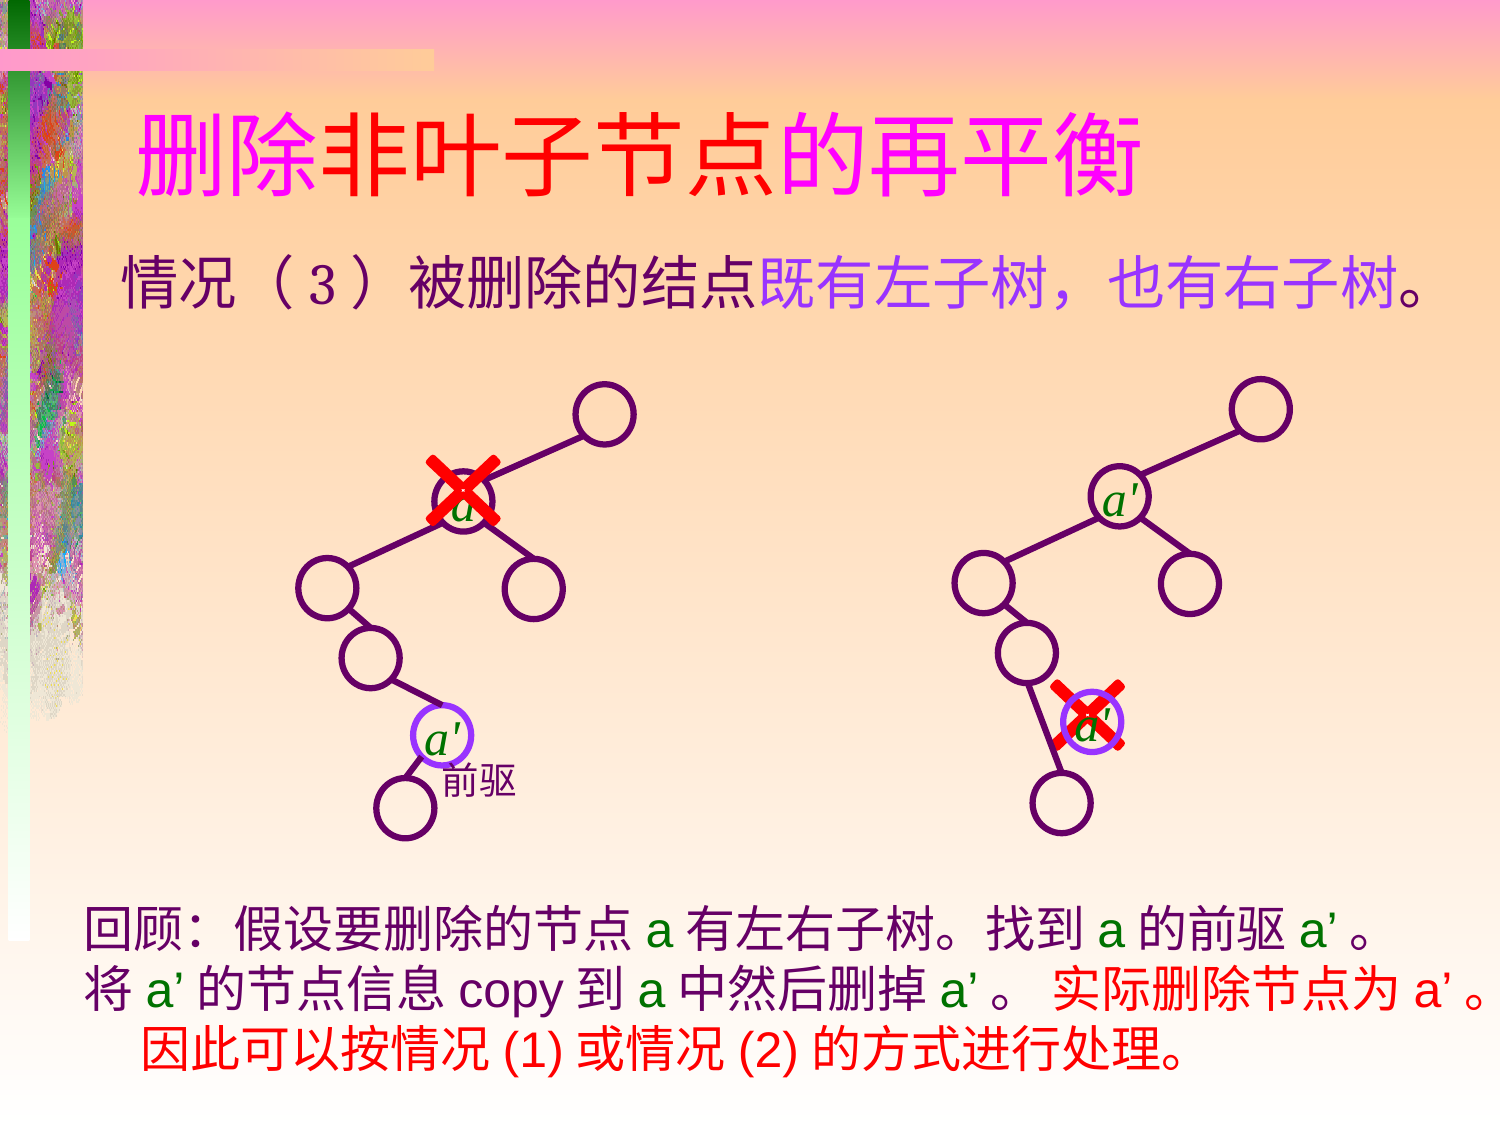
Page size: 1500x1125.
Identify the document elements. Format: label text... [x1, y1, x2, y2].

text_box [954, 378, 1291, 834]
list 情况（3）被删除的结点既有左子树，也有右子树。 [105, 238, 1500, 346]
picture [0, 0, 9, 50]
picture [29, 71, 83, 821]
picture [29, 0, 83, 50]
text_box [298, 383, 634, 839]
picture [0, 71, 9, 821]
title 删除非叶子节点的再平衡 [120, 85, 1396, 222]
text_box 回顾：假设要删除的节点a有左右子树。找到a的前驱a’。 将a’的节点信息copy到a中然后删掉a’。 实际删除节点为a’。 因此可以按情况(1)或情况(2)的方式进行处理。 [68, 890, 1500, 1085]
